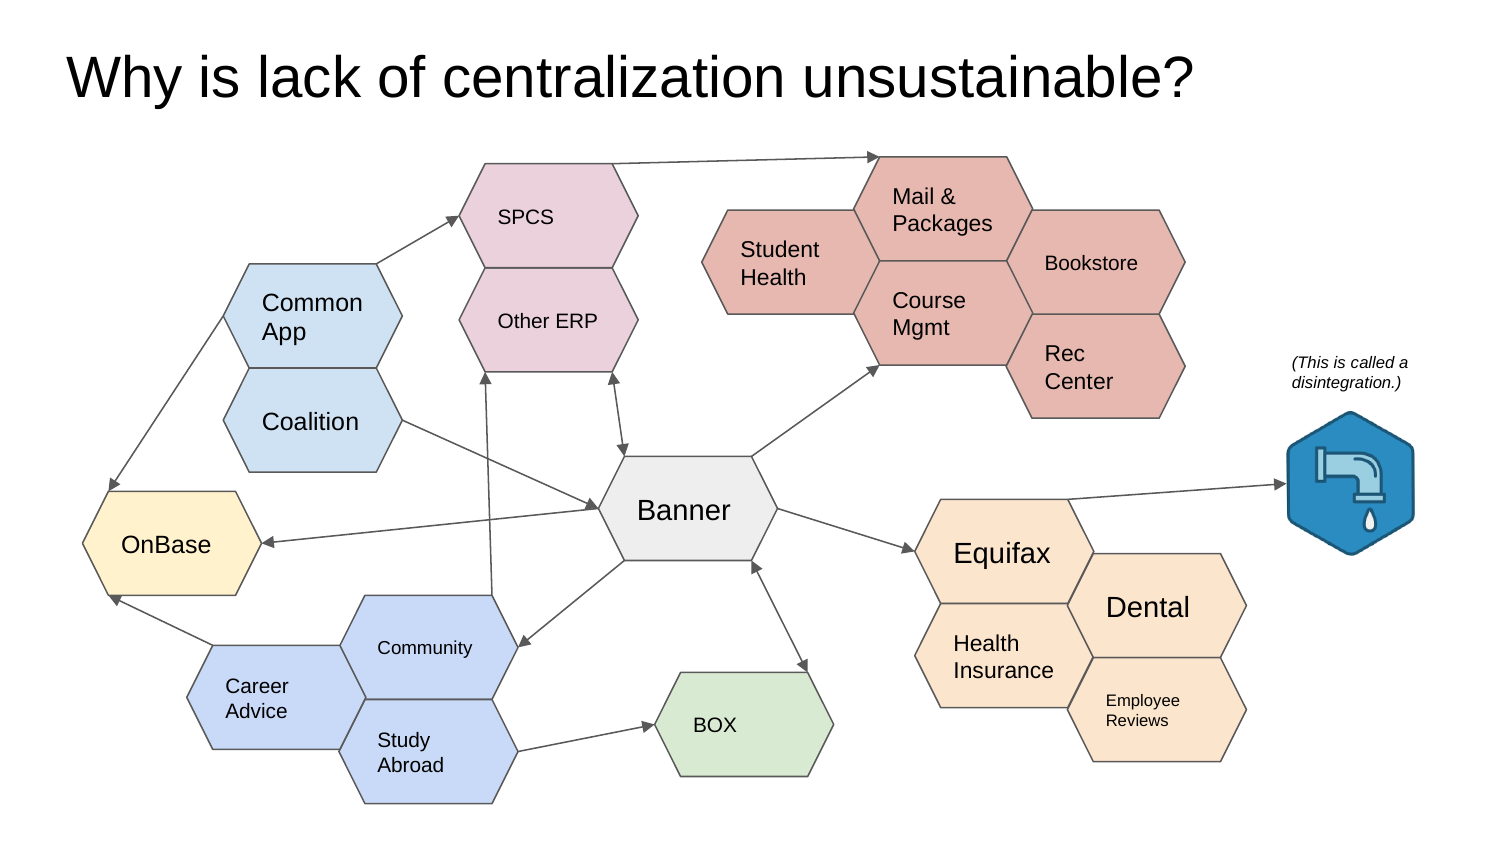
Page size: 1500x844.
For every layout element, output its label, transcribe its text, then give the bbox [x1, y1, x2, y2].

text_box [108, 315, 224, 492]
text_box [751, 364, 880, 457]
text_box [777, 508, 915, 552]
picture [1286, 411, 1415, 556]
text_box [458, 163, 639, 373]
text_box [611, 156, 880, 164]
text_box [701, 156, 1186, 419]
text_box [517, 724, 655, 752]
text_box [401, 419, 479, 506]
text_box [611, 371, 625, 457]
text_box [484, 371, 493, 506]
text_box OnBase [82, 491, 259, 594]
text_box Banner [603, 456, 777, 561]
text_box BOX [654, 672, 834, 777]
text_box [1067, 483, 1287, 500]
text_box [222, 263, 403, 473]
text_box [261, 508, 599, 544]
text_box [498, 419, 599, 507]
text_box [108, 595, 214, 646]
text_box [186, 595, 519, 804]
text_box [517, 560, 625, 648]
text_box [484, 552, 493, 596]
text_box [914, 499, 1247, 762]
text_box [751, 560, 808, 673]
text_box (This is called a disintegration.) [1276, 337, 1425, 399]
title Why is lack of centralization unsustainable? [51, 23, 1449, 118]
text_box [375, 215, 460, 265]
